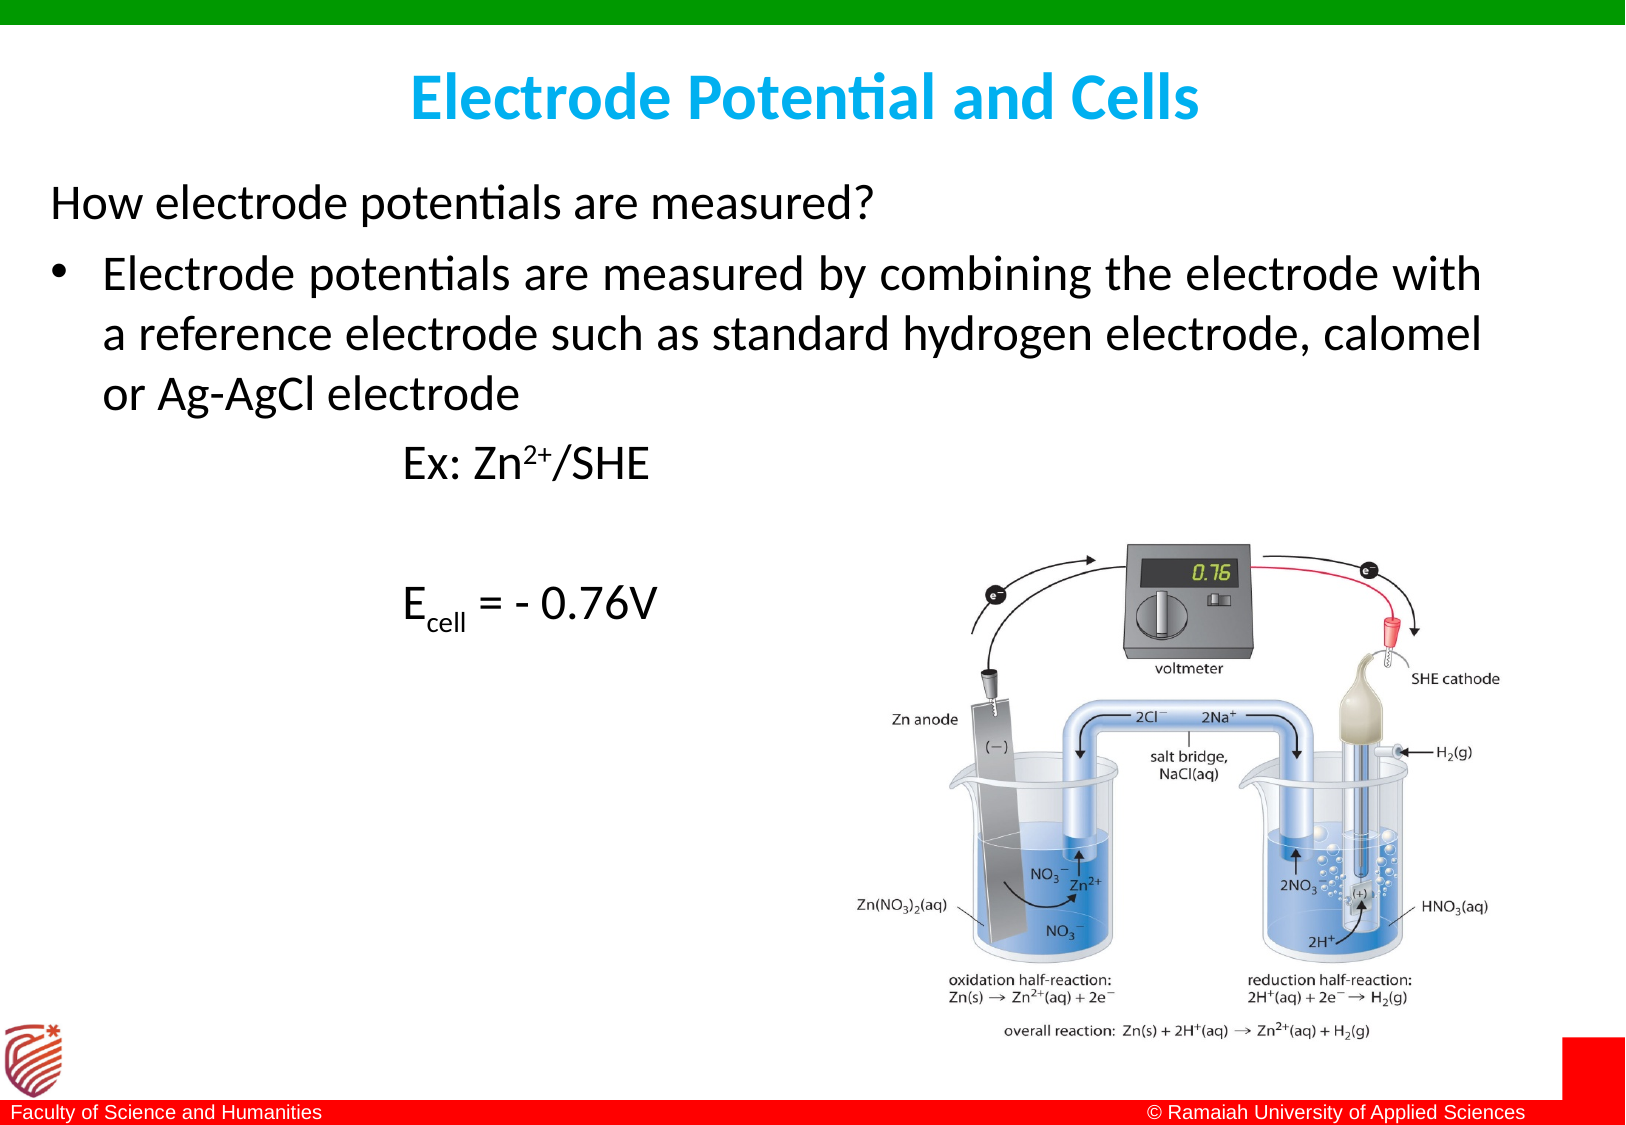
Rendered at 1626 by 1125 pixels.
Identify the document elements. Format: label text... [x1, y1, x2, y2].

picture [0, 1013, 69, 1100]
title Electrode Potential and Cells [324, 45, 1287, 213]
list How electrode potentials are measured? Electrode potentials are measured by combining the electrode with a reference electrode such as standard hydrogen electrode, calomel or Ag-AgCl electrode Ex: Zn2+/SHE Ecell = - 0.76V [35, 162, 1498, 905]
picture [816, 533, 1511, 1050]
